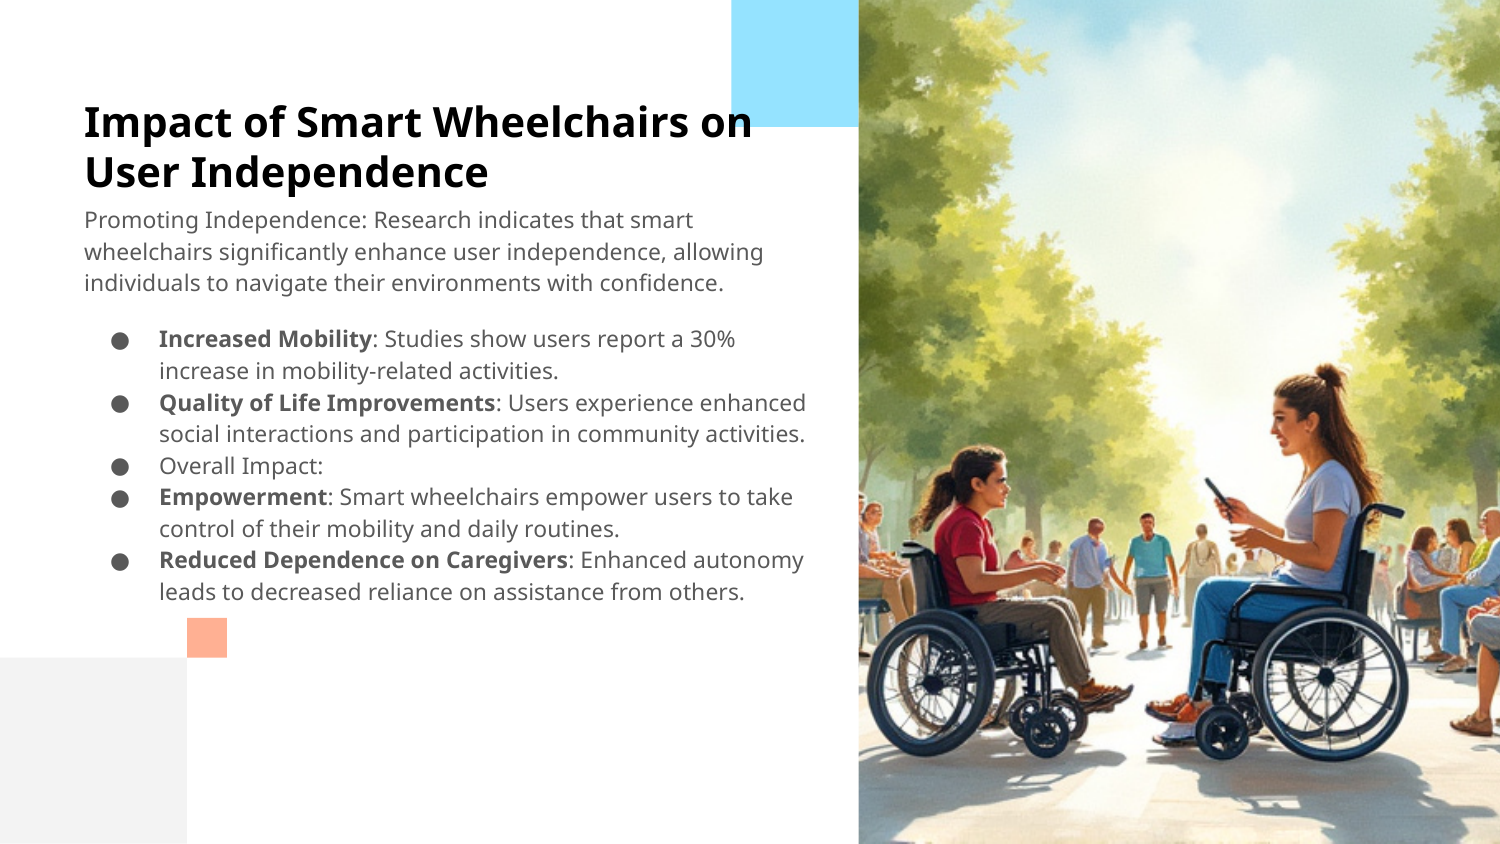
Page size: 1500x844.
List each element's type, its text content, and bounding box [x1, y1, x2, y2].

picture [858, 0, 1500, 844]
list Promoting Independence: Research indicates that smart wheelchairs significantly enhance user independence, allowing individuals to navigate their environments with confidence. Increased Mobility: Studies show users report a 30% increase in mobility-related activities. Quality of Life Improvements: Users experience enhanced social interactions and participation in community activities. Overall Impact: Empowerment: Smart wheelchairs empower users to take control of their mobility and daily routines. Reduced Dependence on Caregivers: Enhanced autonomy leads to decreased reliance on assistance from others. [69, 186, 835, 764]
title Impact of Smart Wheelchairs on User Independence [69, 80, 835, 171]
